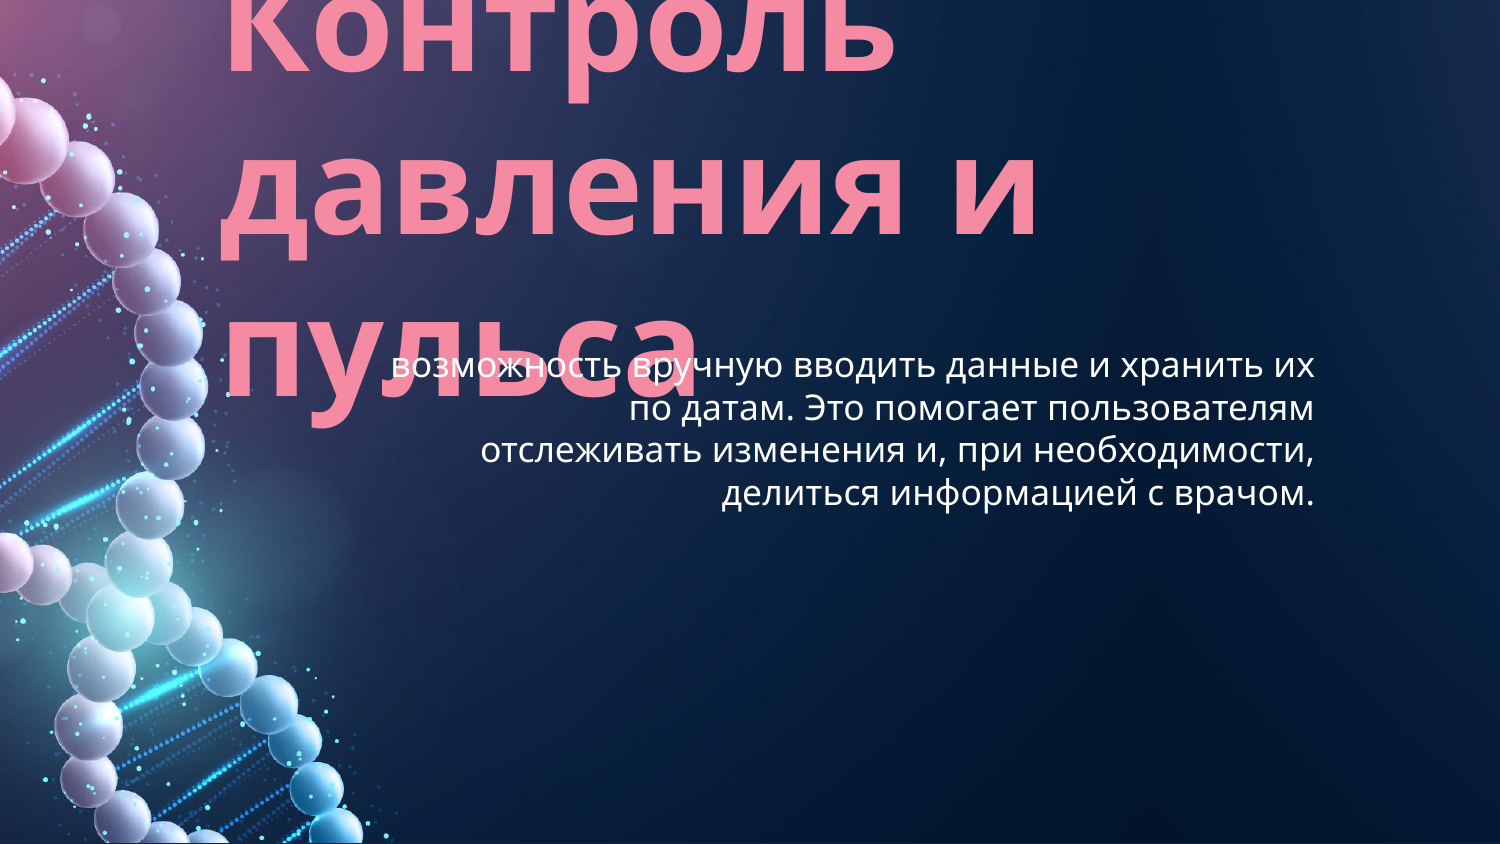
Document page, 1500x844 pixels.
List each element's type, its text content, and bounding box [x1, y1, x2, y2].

picture [0, 0, 1500, 843]
title Контроль давления и пульса [204, 112, 1500, 248]
subtitle возможность вручную вводить данные и хранить их по датам. Это помогает пользователям отслеживать изменения и, при необходимости, делиться информацией с врачом. [335, 317, 1331, 537]
